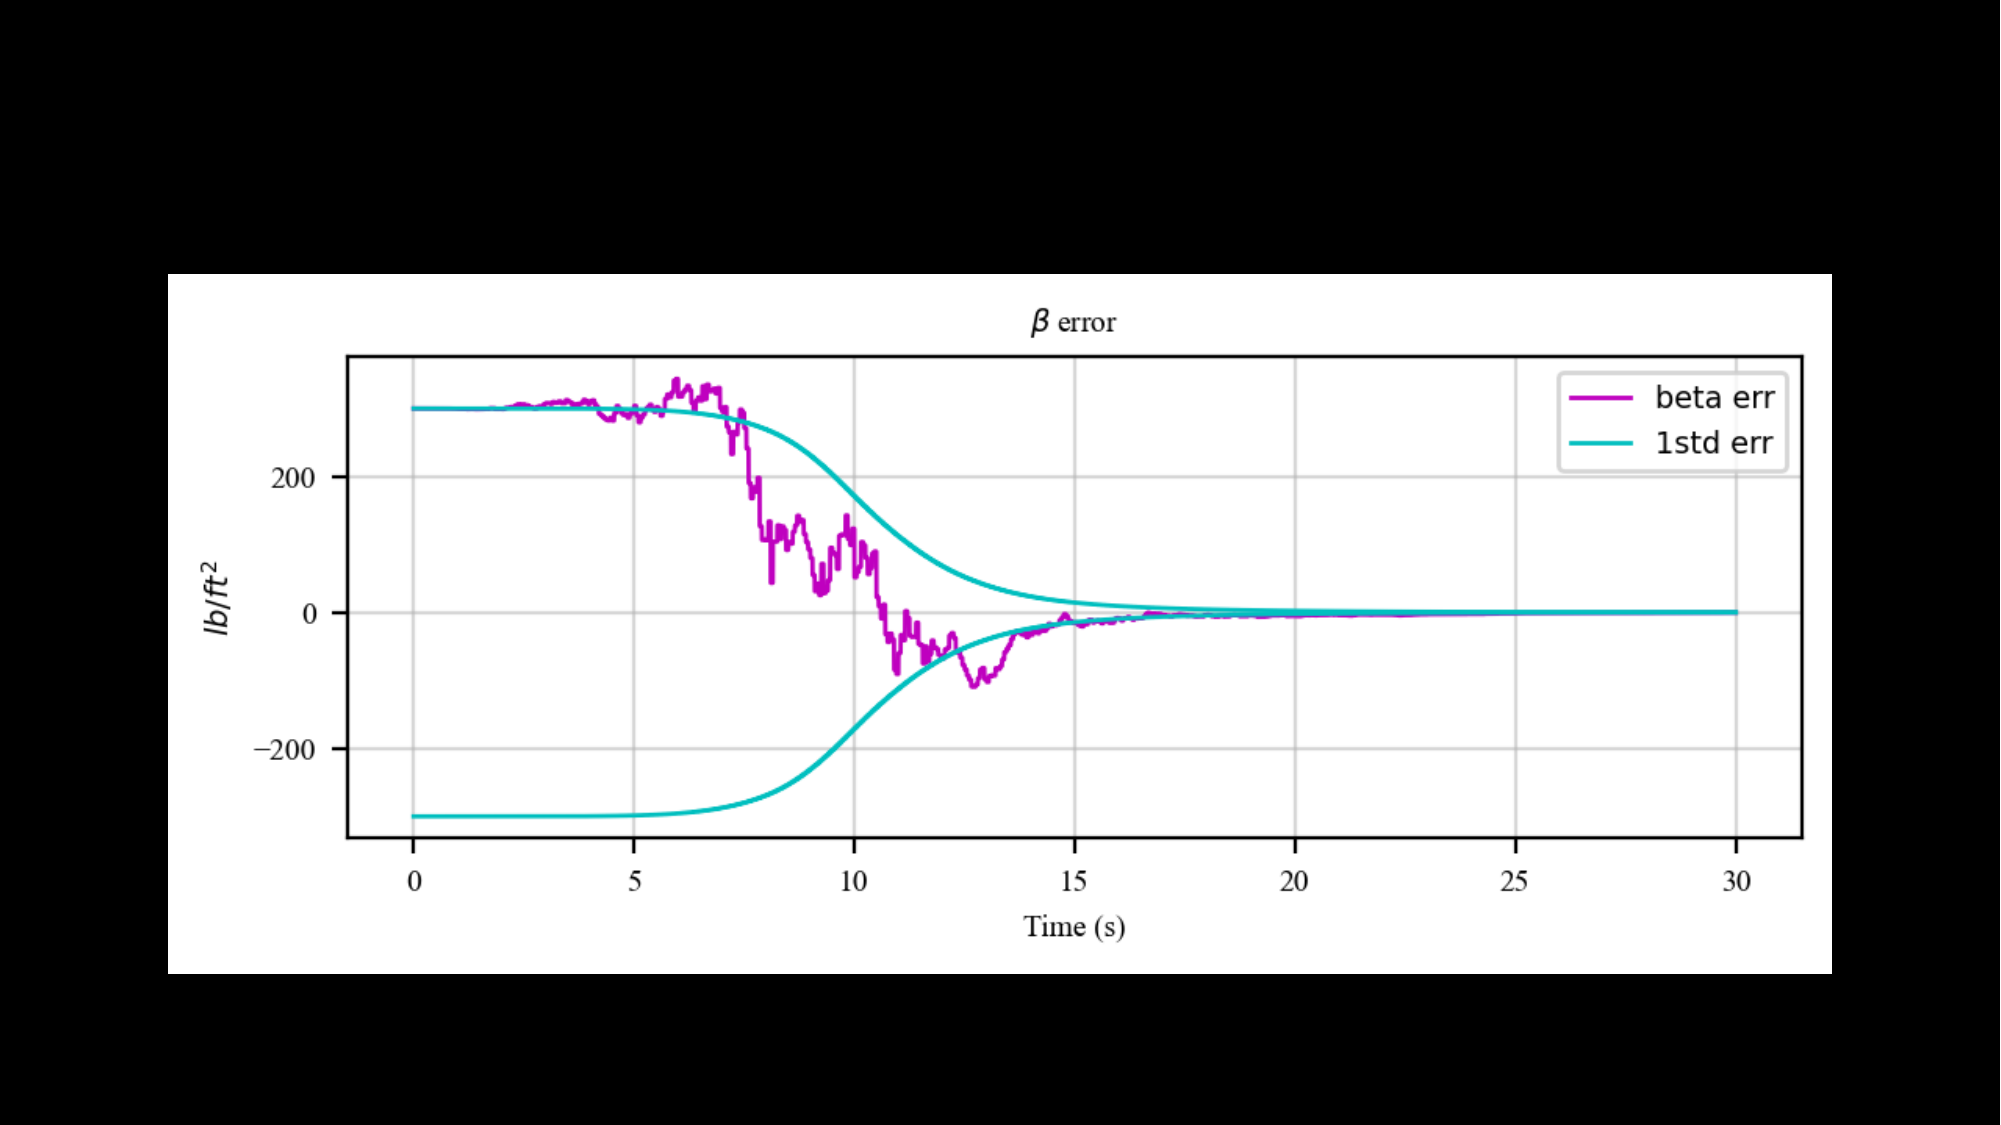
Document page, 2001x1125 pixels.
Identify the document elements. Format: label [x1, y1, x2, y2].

list [168, 273, 1832, 975]
